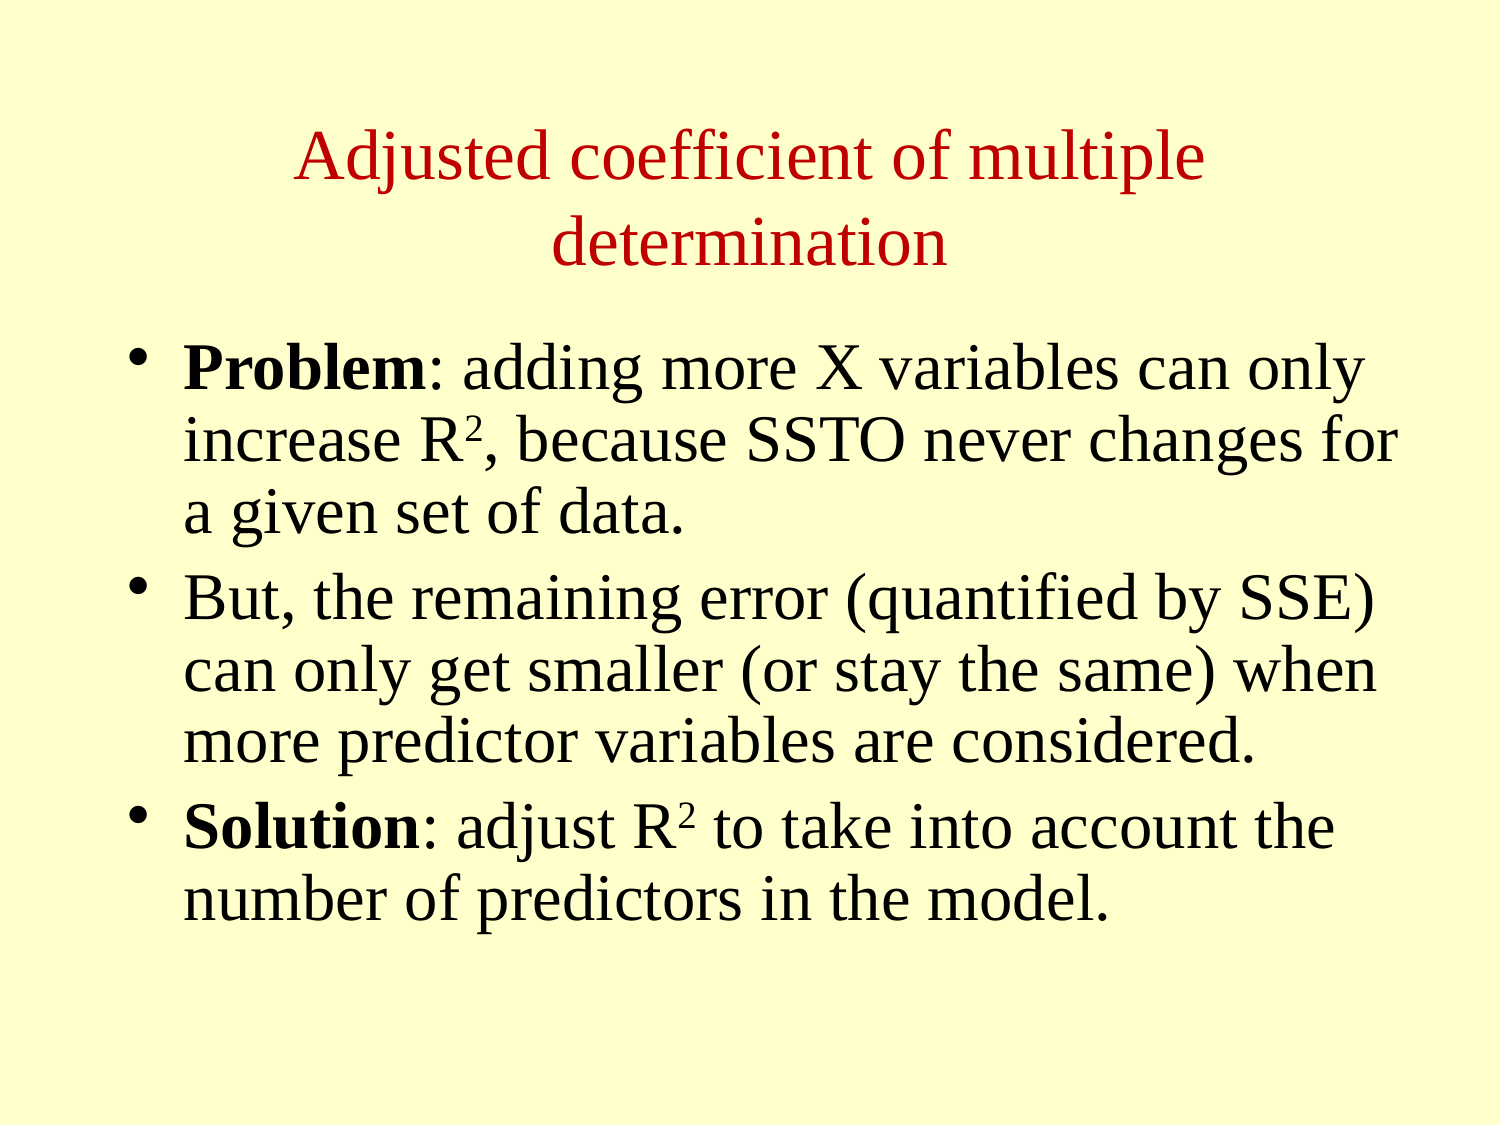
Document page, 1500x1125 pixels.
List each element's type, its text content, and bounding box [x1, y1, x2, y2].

title Adjusted coefficient of multiple determination [112, 99, 1388, 288]
list Problem: adding more X variables can only increase R2, because SSTO never changes for a given set of data. But, the remaining error (quantified by SSE) can only get smaller (or stay the same) when more predictor variables are considered. Solution: adjust R2 to take into account the number of predictors in the model. [112, 324, 1420, 1000]
